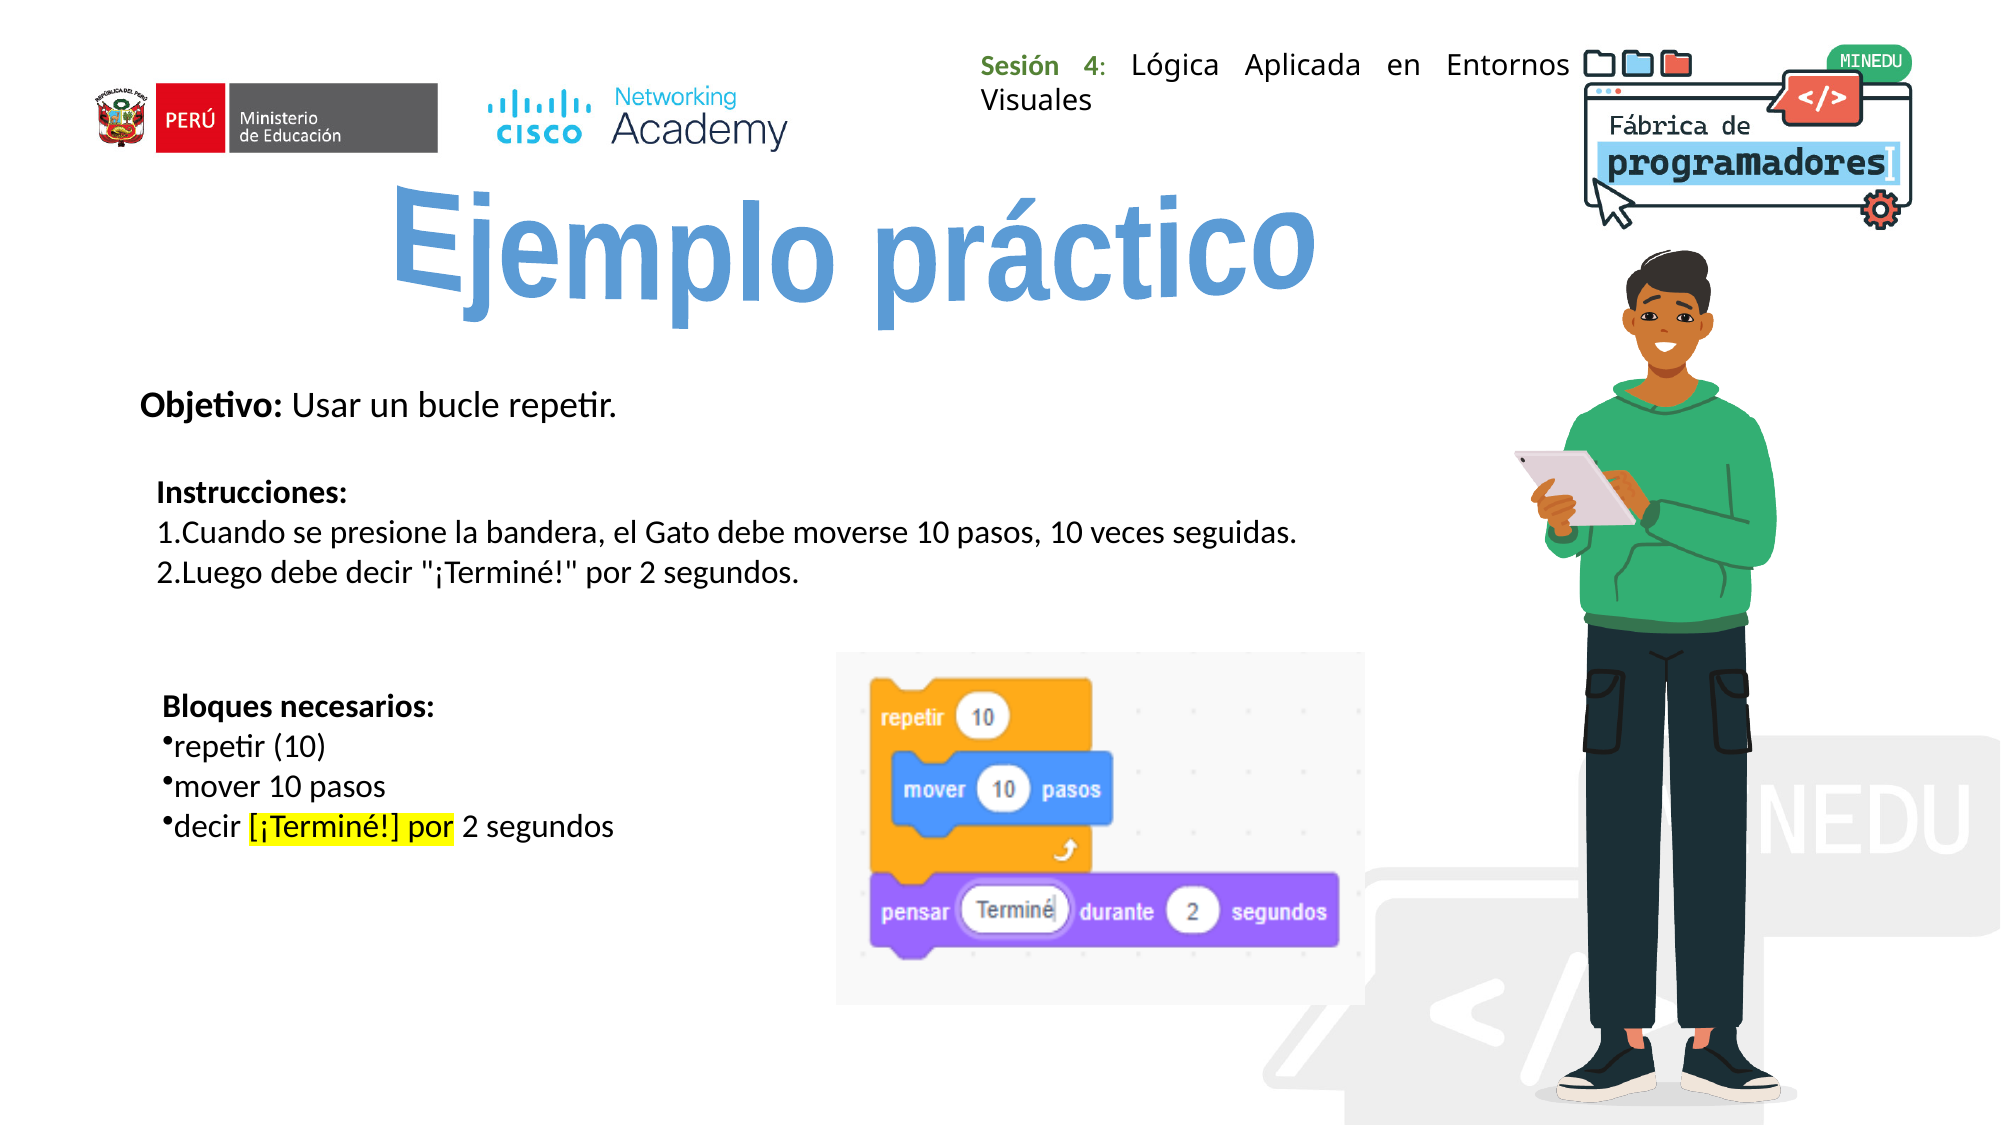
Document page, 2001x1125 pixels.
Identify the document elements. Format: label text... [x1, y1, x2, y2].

text_box Objetivo: Usar un bucle repetir. [124, 372, 642, 433]
picture [0, 0, 2001, 1125]
text_box Bloques necesarios: repetir (10) mover 10 pasos decir [¡Terminé!] por 2 segundos [147, 677, 630, 897]
text_box Instrucciones: Cuando se presione la bandera, el Gato debe moverse 10 pasos, 10 veces seguidas. Luego debe decir "¡Terminé!" por 2 segundos. [141, 463, 1333, 598]
